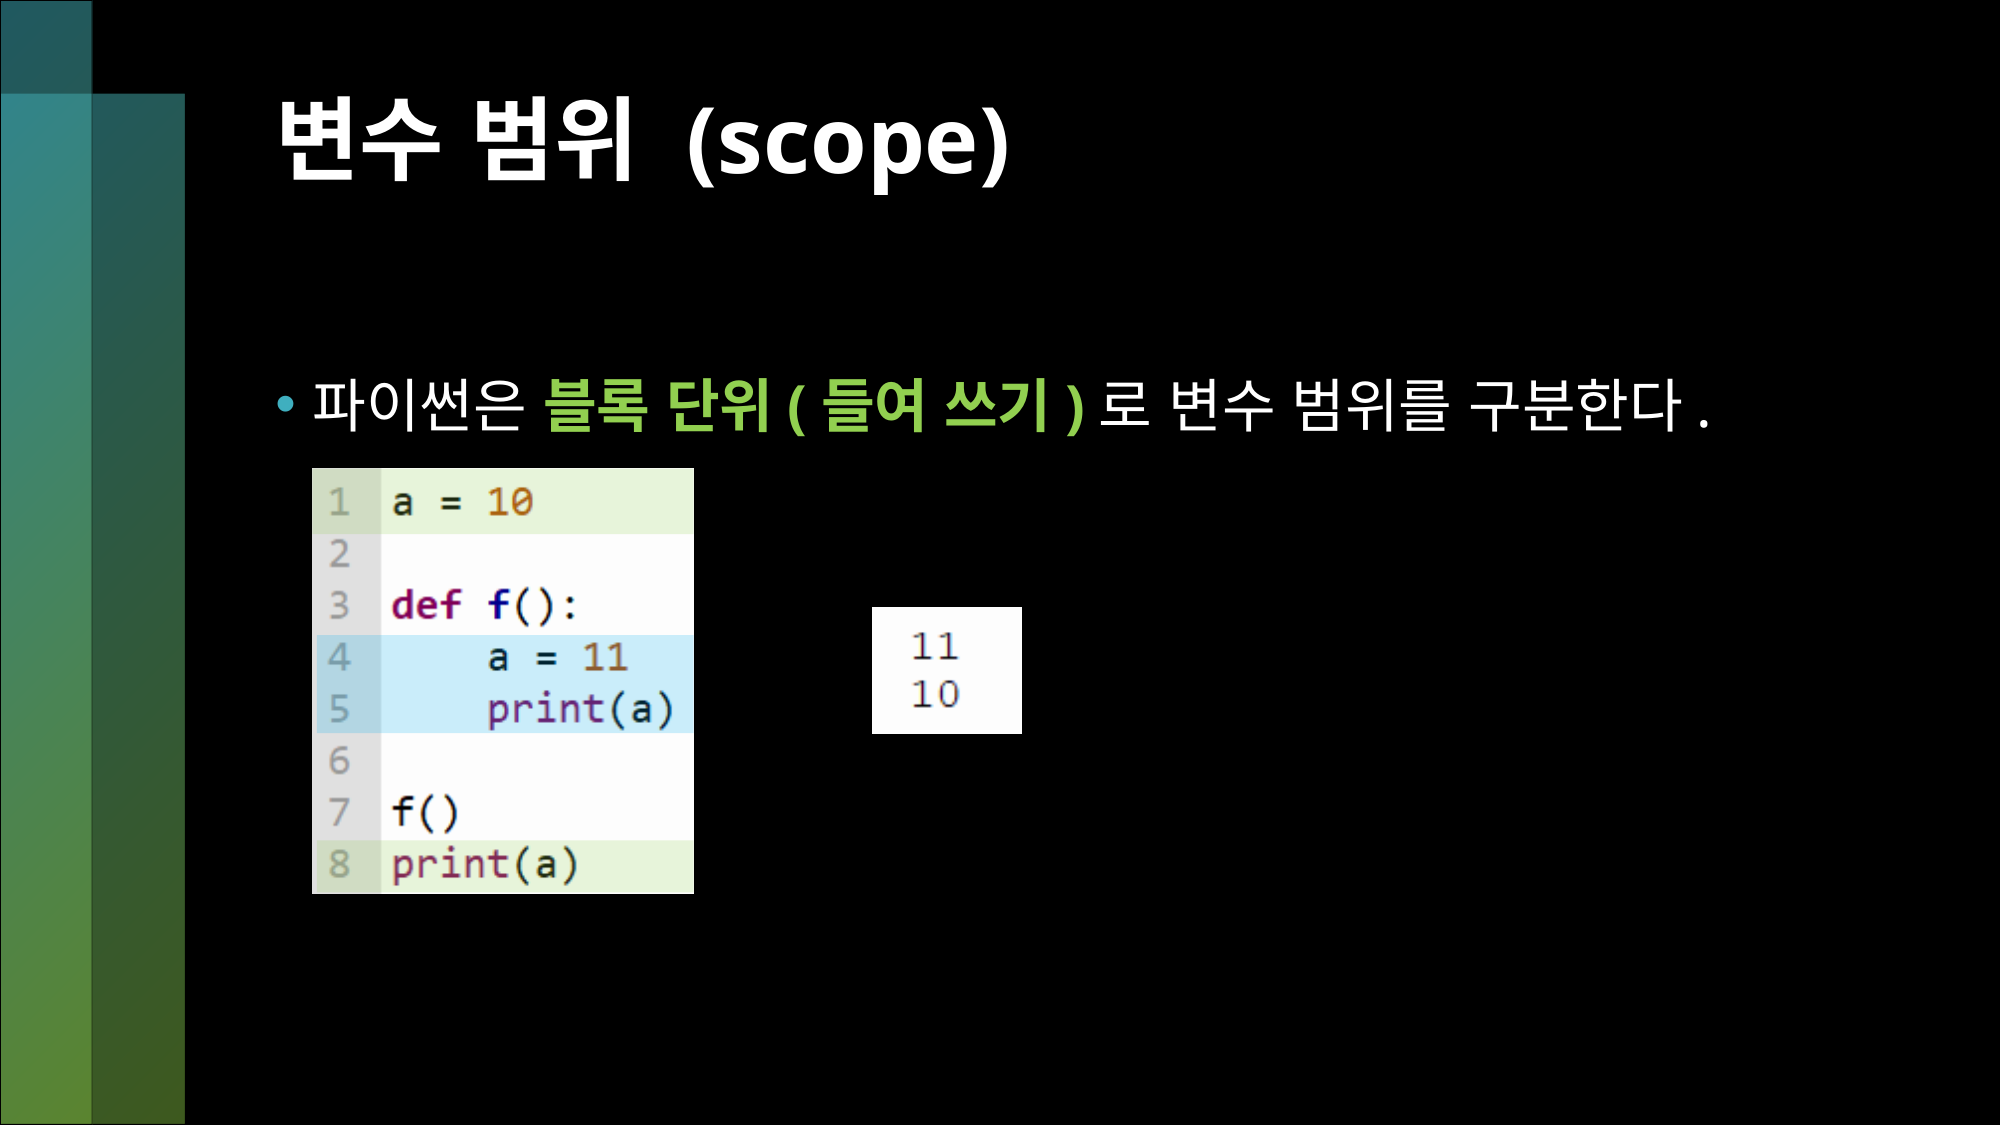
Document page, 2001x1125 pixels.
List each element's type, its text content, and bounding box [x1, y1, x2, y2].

picture [312, 468, 694, 894]
list 파이썬은 블록 단위(들여 쓰기)로 변수 범위를 구분한다. [260, 354, 1817, 1095]
title 변수 범위 (scope) [260, 74, 1817, 329]
picture [872, 607, 1022, 734]
